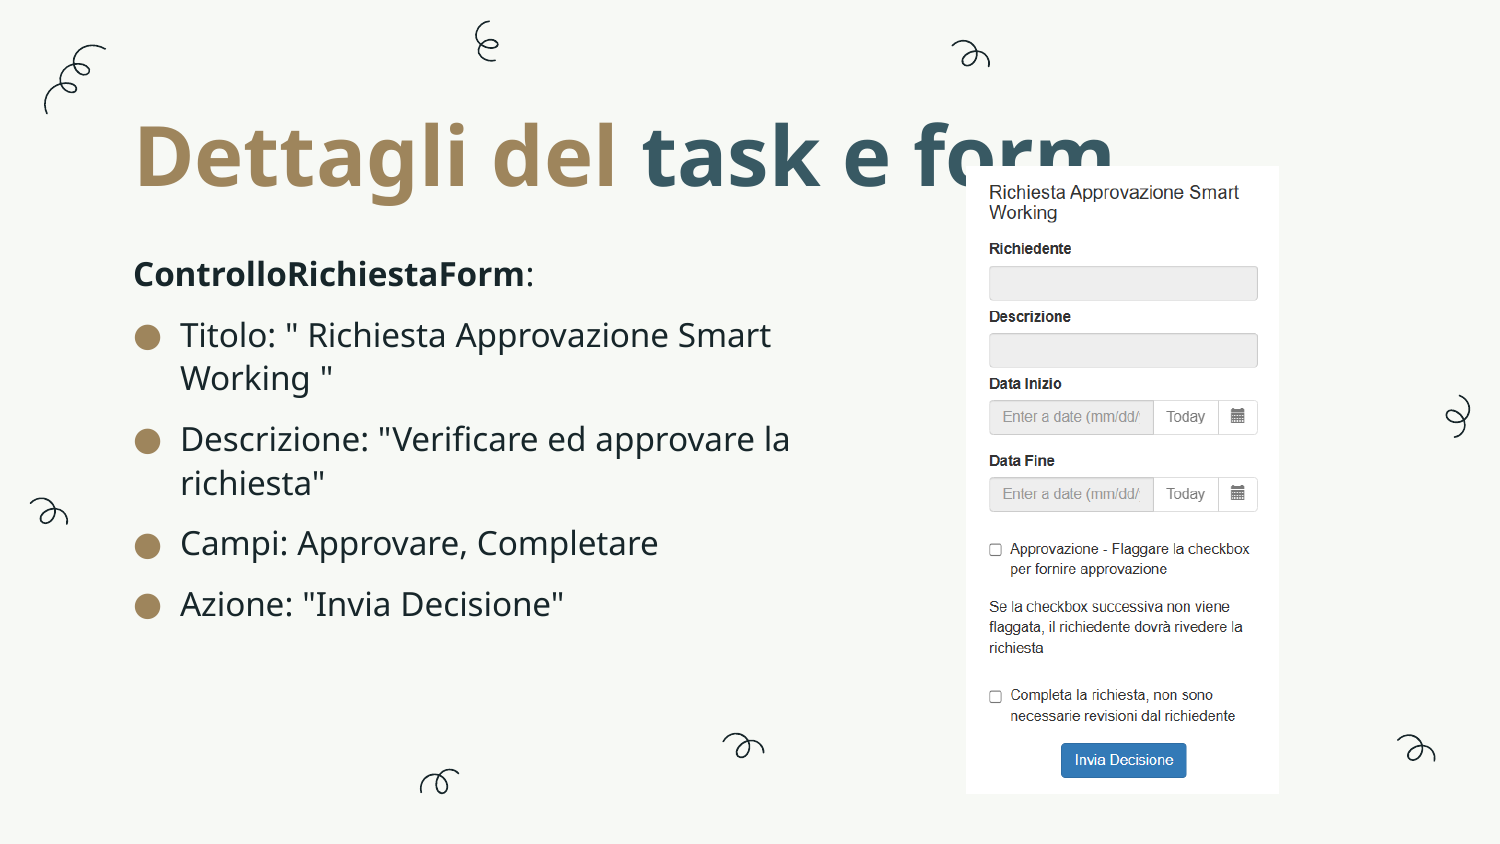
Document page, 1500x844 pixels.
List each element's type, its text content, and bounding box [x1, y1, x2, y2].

title Dettagli del task e form [118, 72, 1382, 167]
list ControlloRichiestaForm: Titolo: " Richiesta Approvazione Smart Working " Descrizione: "Verificare ed approvare la richiesta" Campi: Approvare, Completare Azione: "Invia Decisione" [118, 234, 808, 681]
picture [966, 166, 1279, 794]
